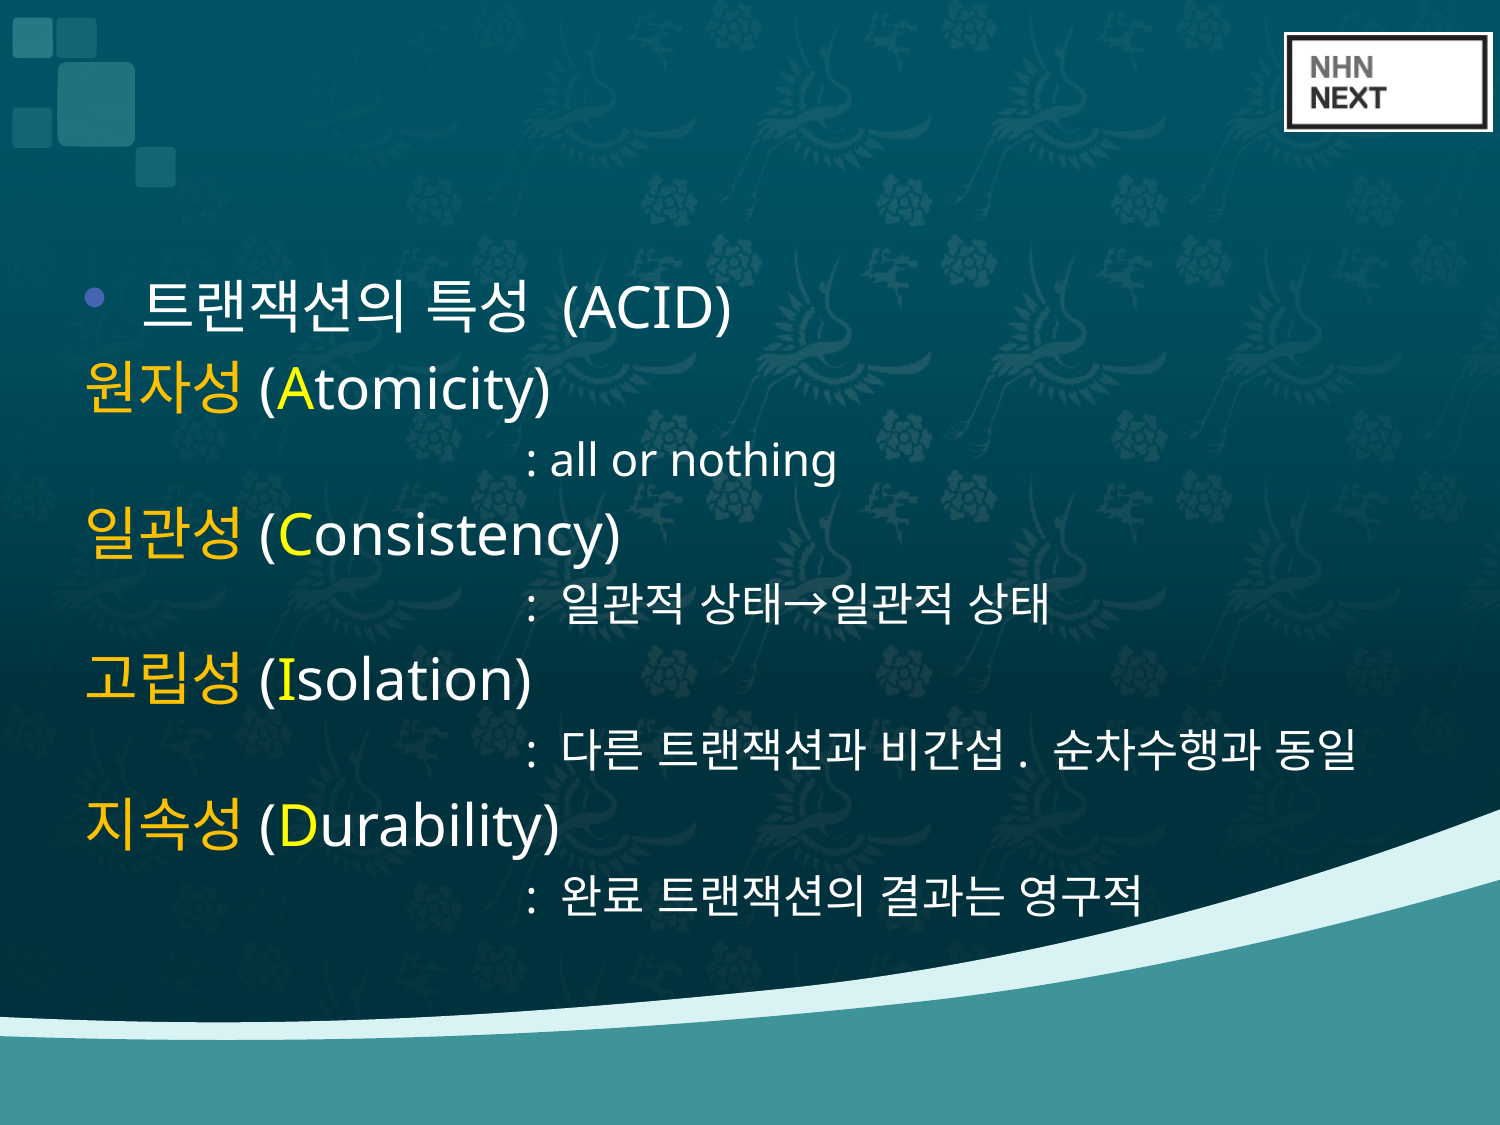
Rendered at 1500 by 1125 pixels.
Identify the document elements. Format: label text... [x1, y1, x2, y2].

picture [1284, 32, 1493, 132]
list 트랜잭션의 특성 (ACID) 원자성(Atomicity) : all or nothing 일관성(Consistency) : 일관적 상태→일관적 상태 고립성(Isolation) : 다른 트랜잭션과 비간섭. 순차수행과 동일 지속성(Durability) : 완료 트랜잭션의 결과는 영구적 [70, 262, 1425, 1005]
